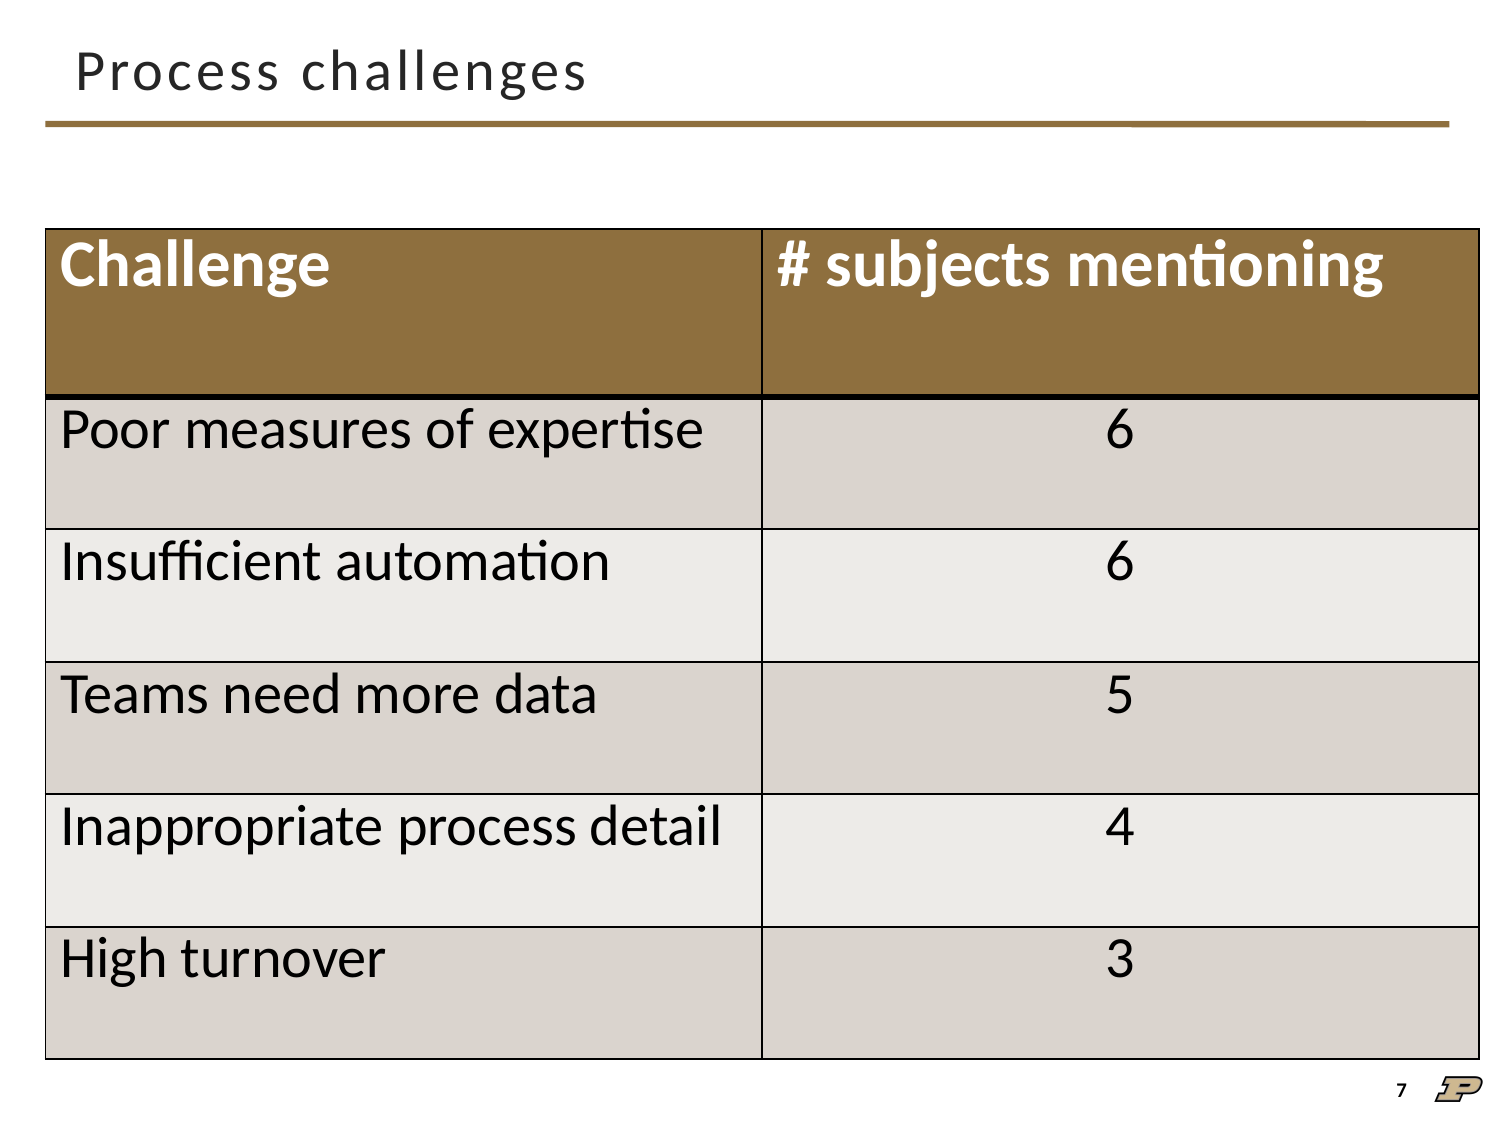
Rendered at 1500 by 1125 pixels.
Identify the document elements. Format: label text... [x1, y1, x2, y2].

slide_number 7 [1371, 1060, 1432, 1120]
table_cell 5 [763, 663, 1478, 793]
table_cell 6 [763, 530, 1478, 661]
picture [1434, 1076, 1483, 1102]
table_cell Poor measures of expertise [46, 400, 761, 528]
table_cell 3 [763, 928, 1478, 1058]
table_header # subjects mentioning [763, 230, 1478, 394]
table_cell High turnover [46, 928, 761, 1058]
title Process challenges [43, 17, 1368, 127]
table_cell Inappropriate process detail [46, 795, 761, 926]
table_cell Teams need more data [46, 663, 761, 793]
table_cell 4 [763, 795, 1478, 926]
table_header Challenge [46, 230, 761, 394]
table_cell Insufficient automation [46, 530, 761, 661]
table_cell 6 [763, 400, 1478, 528]
